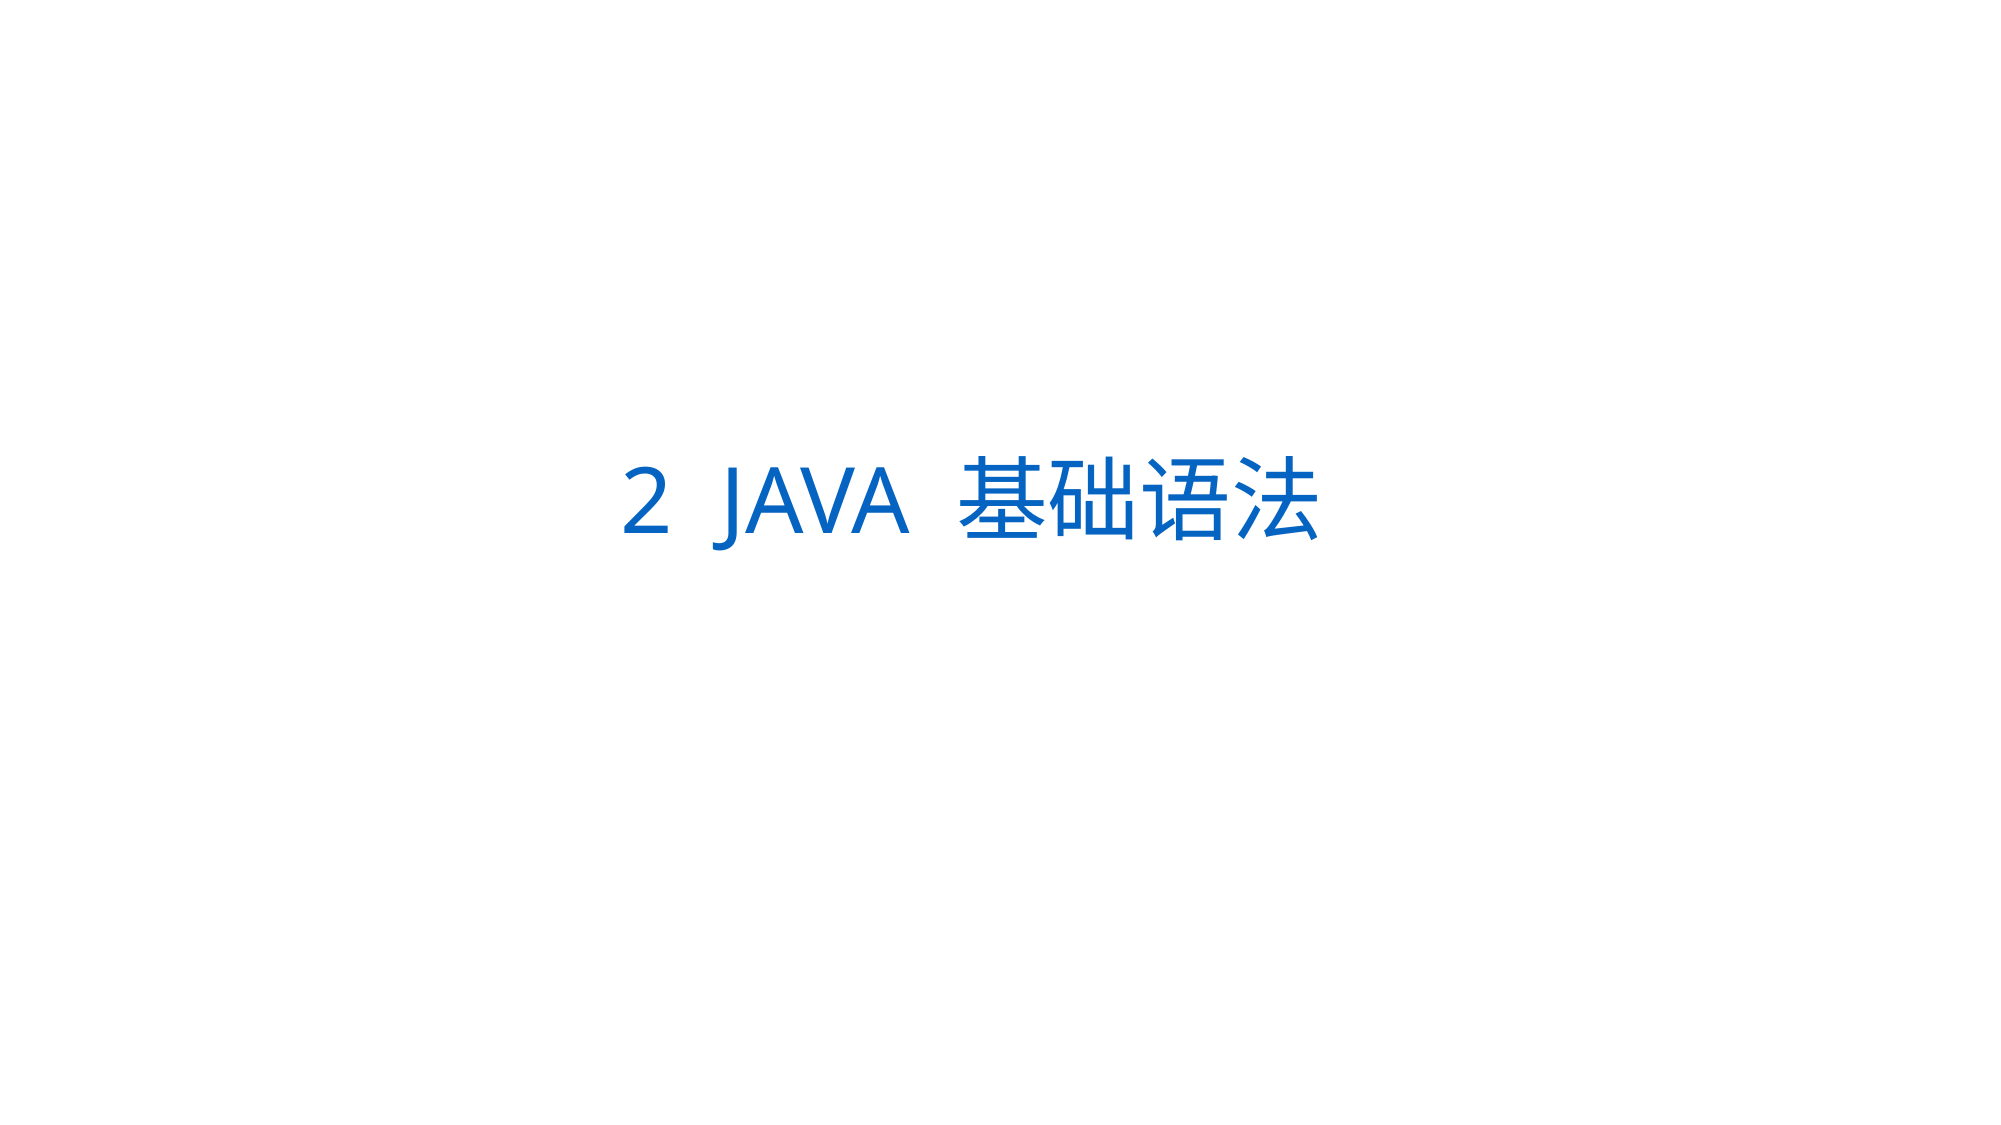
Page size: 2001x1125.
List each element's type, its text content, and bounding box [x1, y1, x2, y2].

title 2 JAVA 基础语法 [296, 410, 1647, 598]
